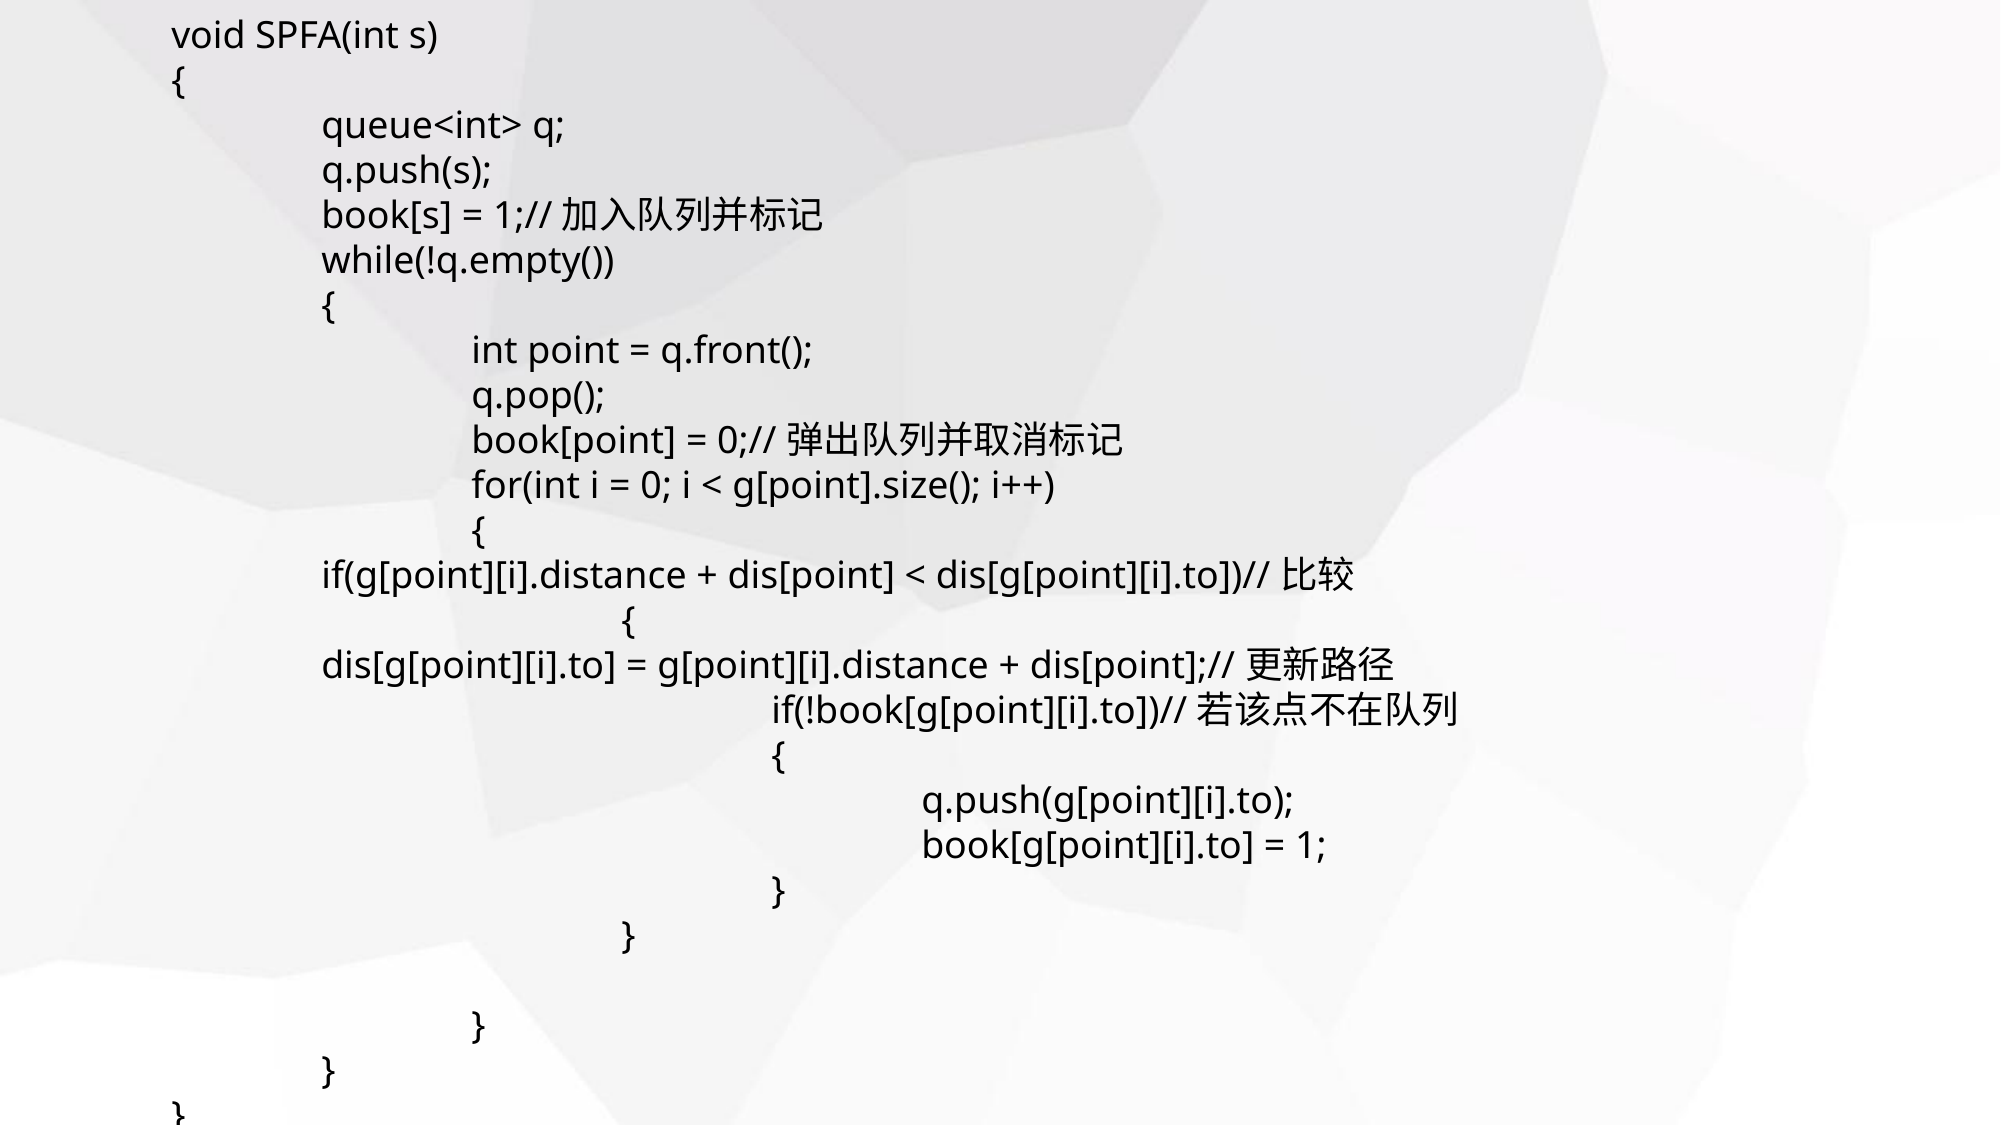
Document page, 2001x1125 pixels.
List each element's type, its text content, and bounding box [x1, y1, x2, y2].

picture [0, 0, 2001, 1125]
text_box void SPFA(int s) { queue<int> q; q.push(s); book[s] = 1;//加入队列并标记 while(!q.empty()) { int point = q.front(); q.pop(); book[point] = 0;//弹出队列并取消标记 for(int i = 0; i < g[point].size(); i++) { if(g[point][i].distance + dis[point] < dis[g[point][i].to])//比较 { dis[g[point][i].to] = g[point][i].distance + dis[point];//更新路径 if(!book[g[point][i].to])//若该点不在队列 { q.push(g[point][i].to); book[g[point][i].to] = 1; } } } } } [156, 3, 1633, 1125]
